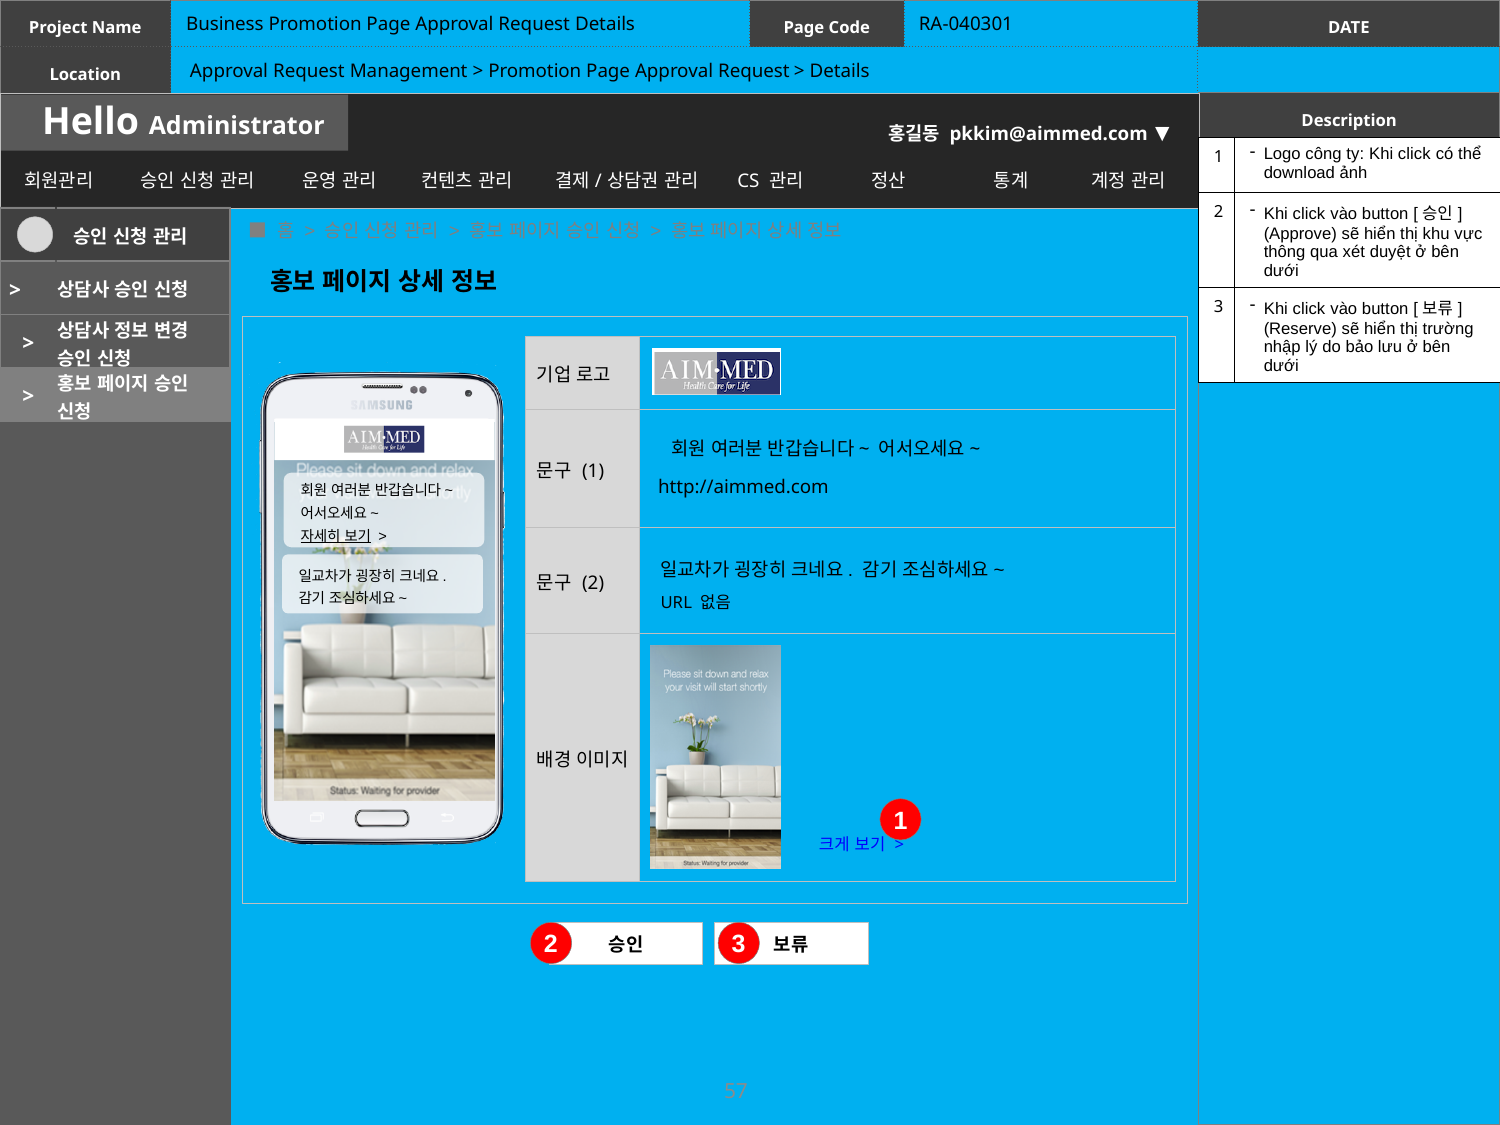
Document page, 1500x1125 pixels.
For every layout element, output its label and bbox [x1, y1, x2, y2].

text_box [171, 4, 650, 42]
table_cell [1, 315, 55, 367]
table_cell [1, 262, 55, 314]
picture [653, 349, 780, 394]
table_header [1, 209, 55, 260]
table_header [1199, 138, 1234, 192]
table_cell [57, 262, 229, 314]
table_cell [1199, 288, 1234, 382]
text_box [904, 4, 1029, 42]
text_box [175, 51, 885, 89]
text_box [15, 214, 55, 255]
table_header [1235, 138, 1500, 192]
table_cell [57, 315, 229, 367]
text_box [240, 314, 1189, 906]
text_box [0, 203, 1154, 1125]
table_cell [1235, 193, 1500, 287]
table_cell [1235, 288, 1500, 382]
table_cell [1199, 193, 1234, 287]
table_cell [57, 368, 229, 420]
table_cell [1, 368, 55, 420]
text_box [712, 920, 870, 966]
picture [651, 646, 780, 868]
text_box [528, 920, 705, 966]
table_header [57, 209, 229, 260]
picture [260, 372, 504, 844]
text_box [255, 258, 514, 304]
slide_number [561, 1061, 911, 1122]
